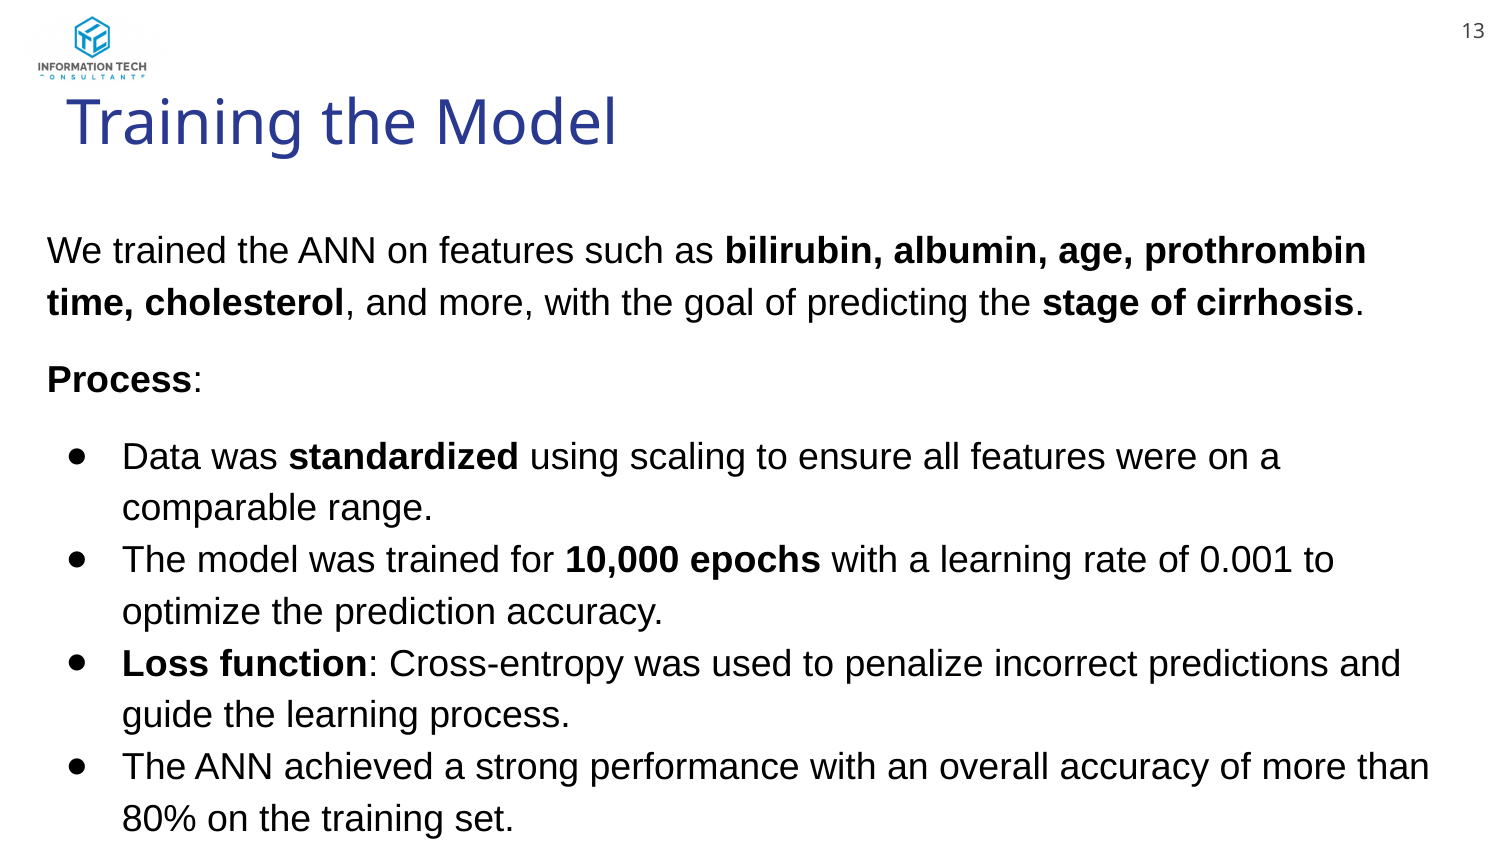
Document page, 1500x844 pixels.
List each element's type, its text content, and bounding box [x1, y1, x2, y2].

text_box We trained the ANN on features such as bilirubin, albumin, age, prothrombin time, cholesterol, and more, with the goal of predicting the stage of cirrhosis. Process: Data was standardized using scaling to ensure all features were on a comparable range. The model was trained for 10,000 epochs with a learning rate of 0.001 to optimize the prediction accuracy. Loss function: Cross-entropy was used to penalize incorrect predictions and guide the learning process. The ANN achieved a strong performance with an overall accuracy of more than 80% on the training set. [31, 204, 1469, 844]
picture [20, 13, 167, 81]
slide_number ‹#› [1410, 0, 1500, 65]
title Training the Model [51, 67, 1449, 167]
